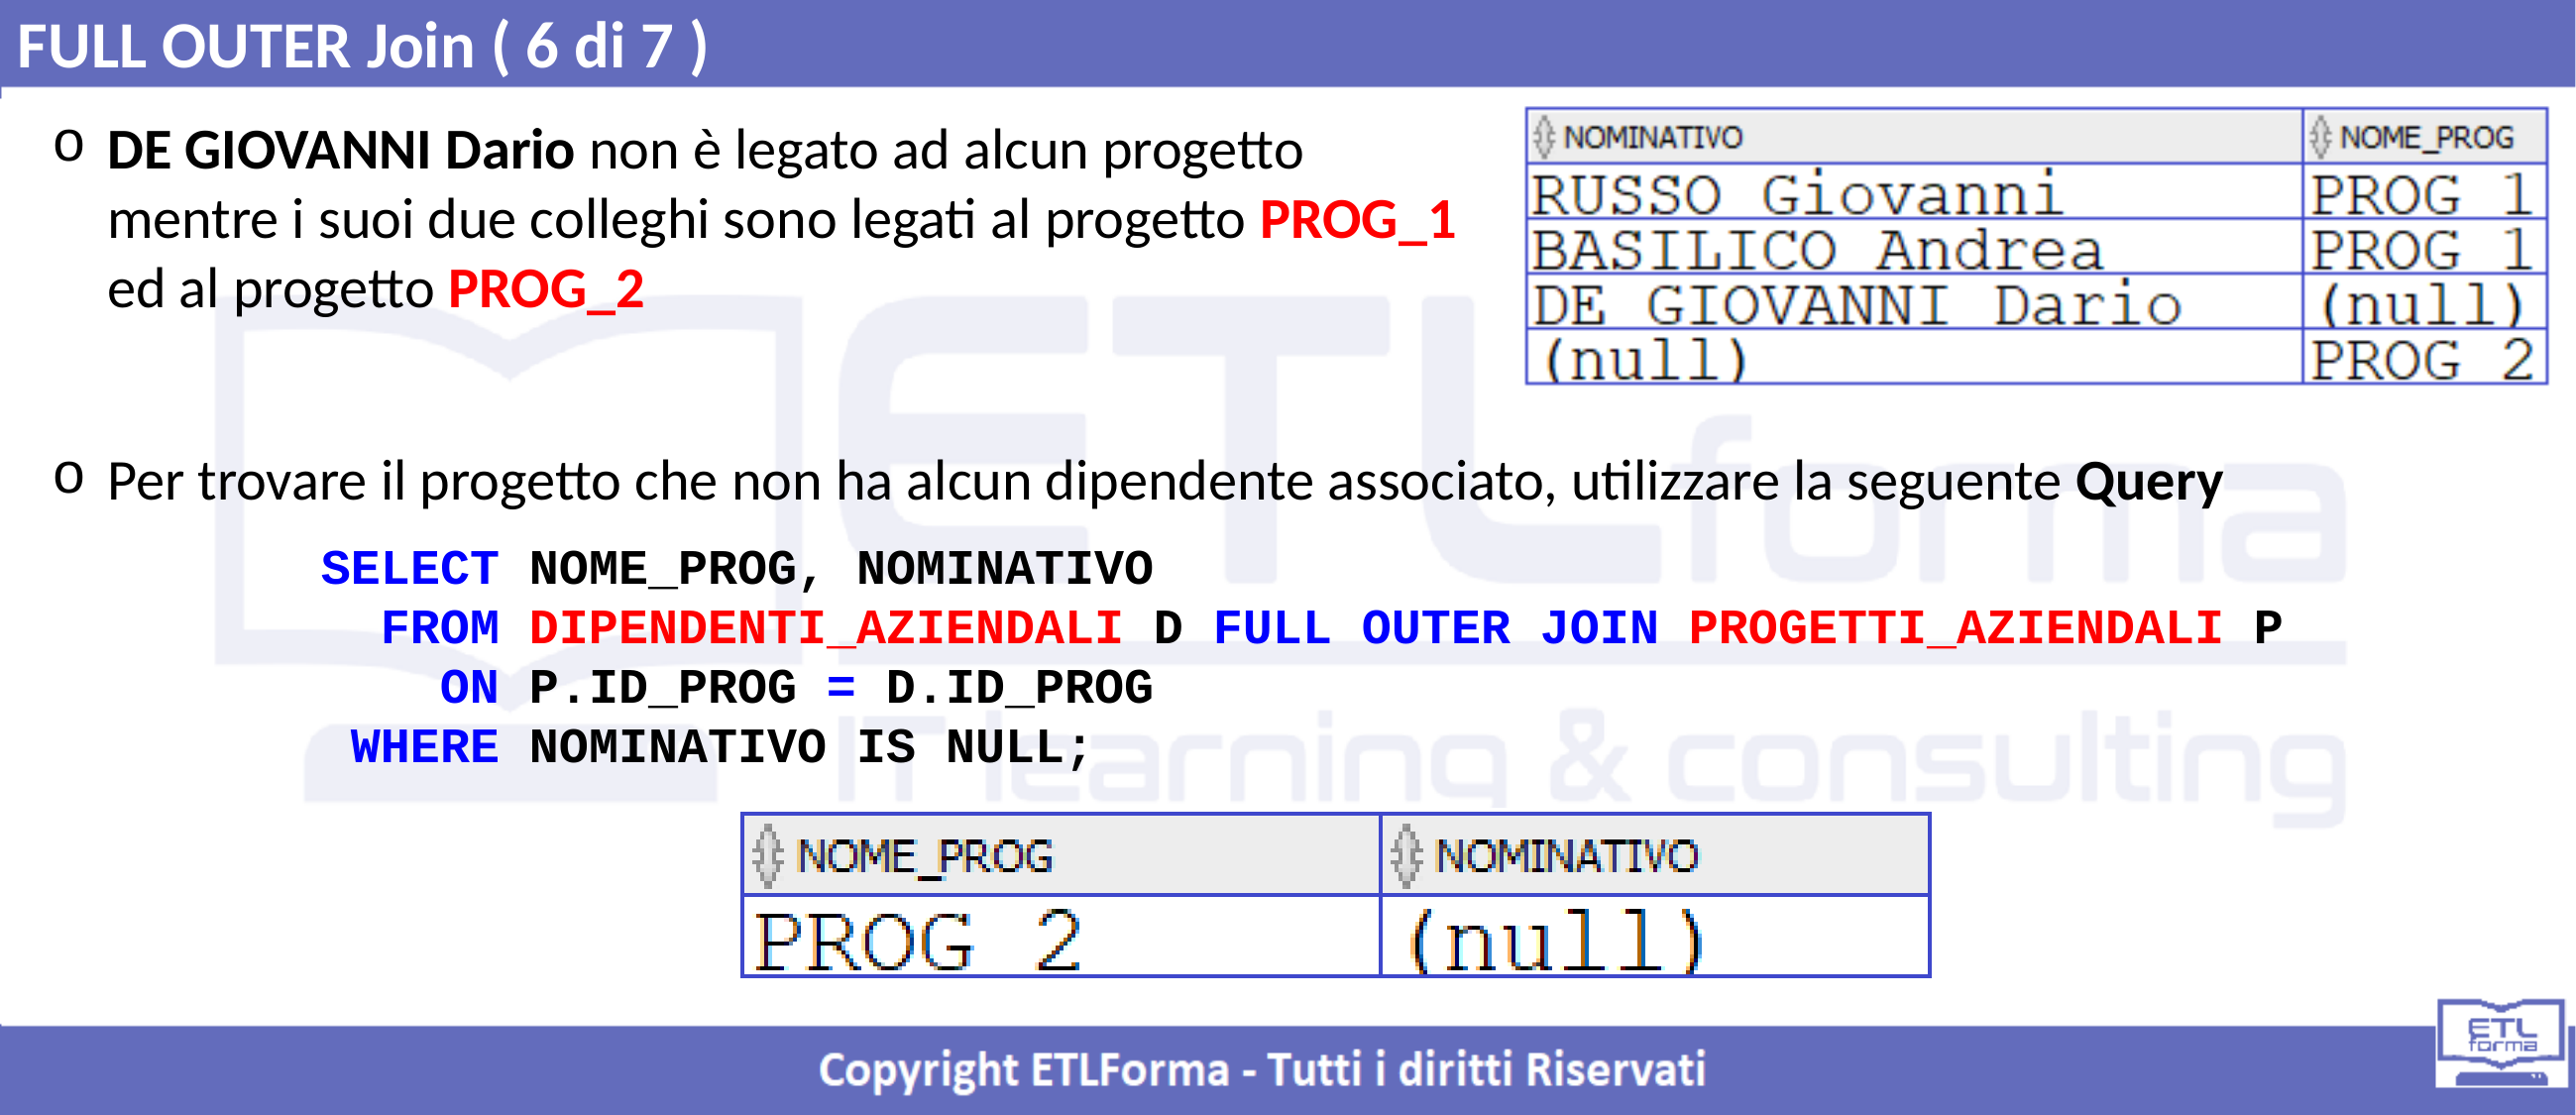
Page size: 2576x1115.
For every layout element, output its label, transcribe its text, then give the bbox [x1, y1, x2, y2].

picture [736, 808, 1937, 983]
text_box FULL OUTER Join ( 6 di 7 ) [3, 0, 2552, 65]
text_box DE GIOVANNI Dario non è legato ad alcun progetto mentre i suoi due colleghi sono legati al progetto PROG_1 ed al progetto PROG_2 [18, 105, 1491, 326]
text_box SELECT NOME_PROG, NOMINATIVO FROM DIPENDENTI_AZIENDALI D FULL OUTER JOIN PROGETTI_AZIENDALI P ON P.ID_PROG = D.ID_PROG WHERE NOMINATIVO IS NULL; [306, 527, 2363, 780]
picture [1523, 105, 2552, 389]
text_box Per trovare il progetto che non ha alcun dipendente associato, utilizzare la seguente Query [18, 436, 2531, 518]
